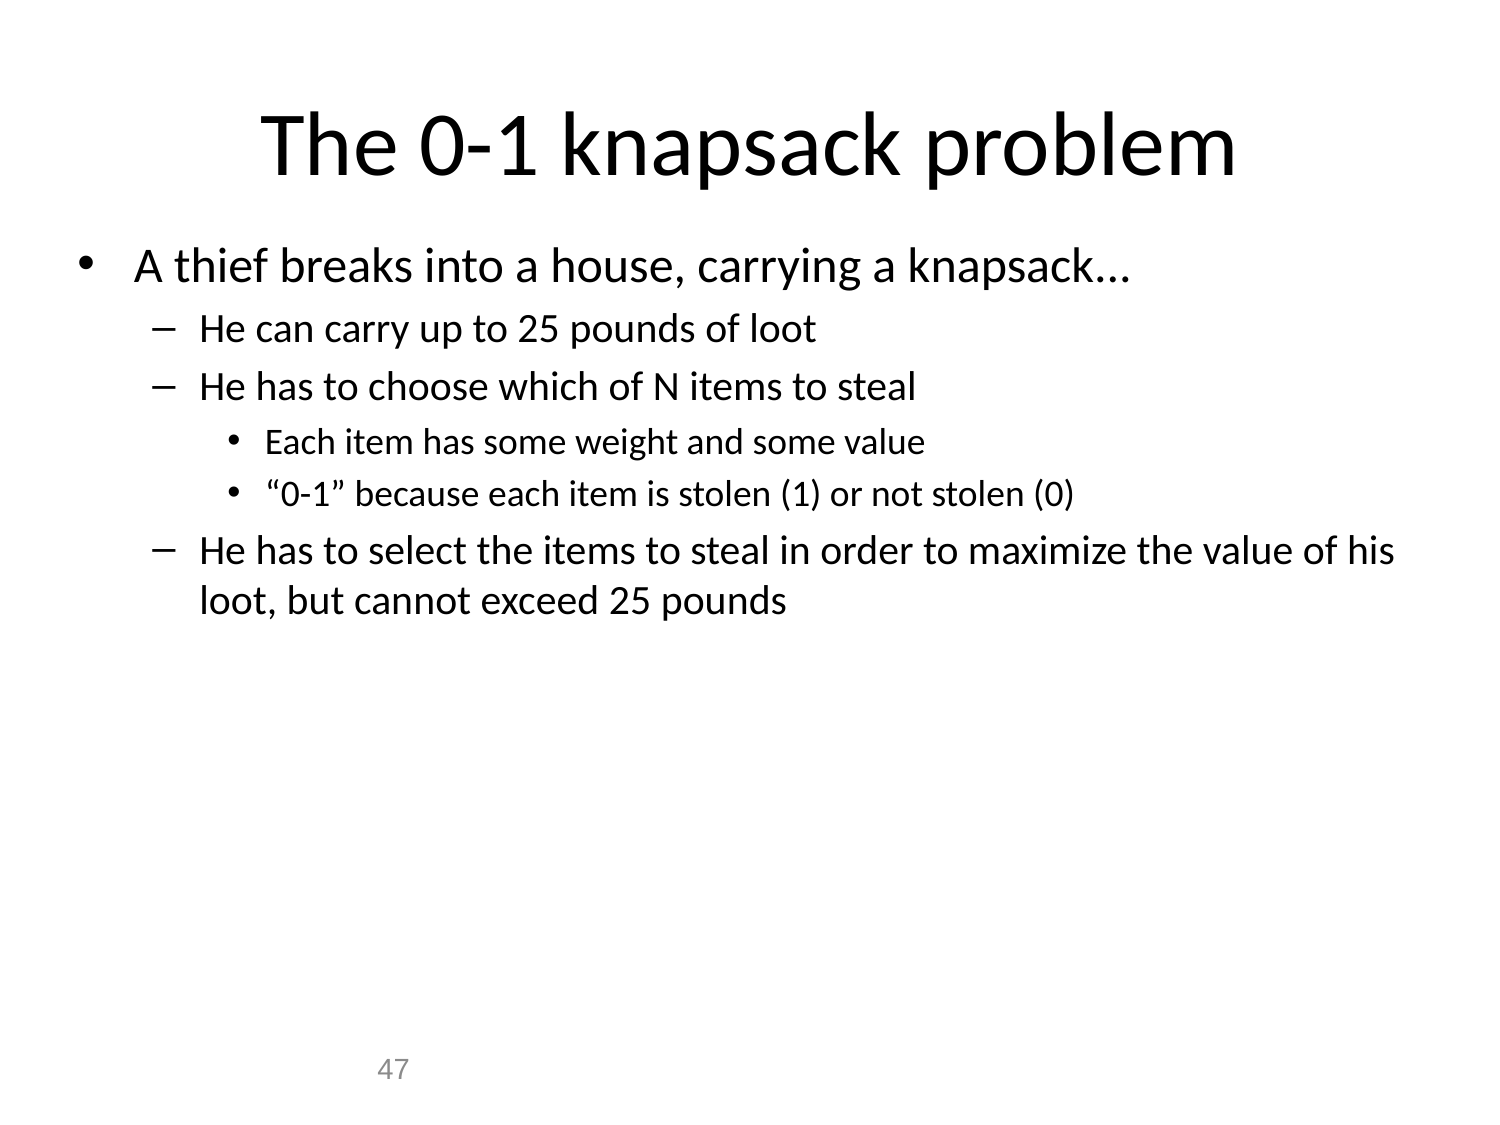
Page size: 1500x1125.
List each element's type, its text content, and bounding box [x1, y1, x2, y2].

title The 0-1 knapsack problem [75, 45, 1425, 224]
list A thief breaks into a house, carrying a knapsack... He can carry up to 25 pounds of loot He has to choose which of N items to steal Each item has some weight and some value “0-1” because each item is stolen (1) or not stolen (0) He has to select the items to steal in order to maximize the value of his loot, but cannot exceed 25 pounds [62, 224, 1469, 1100]
